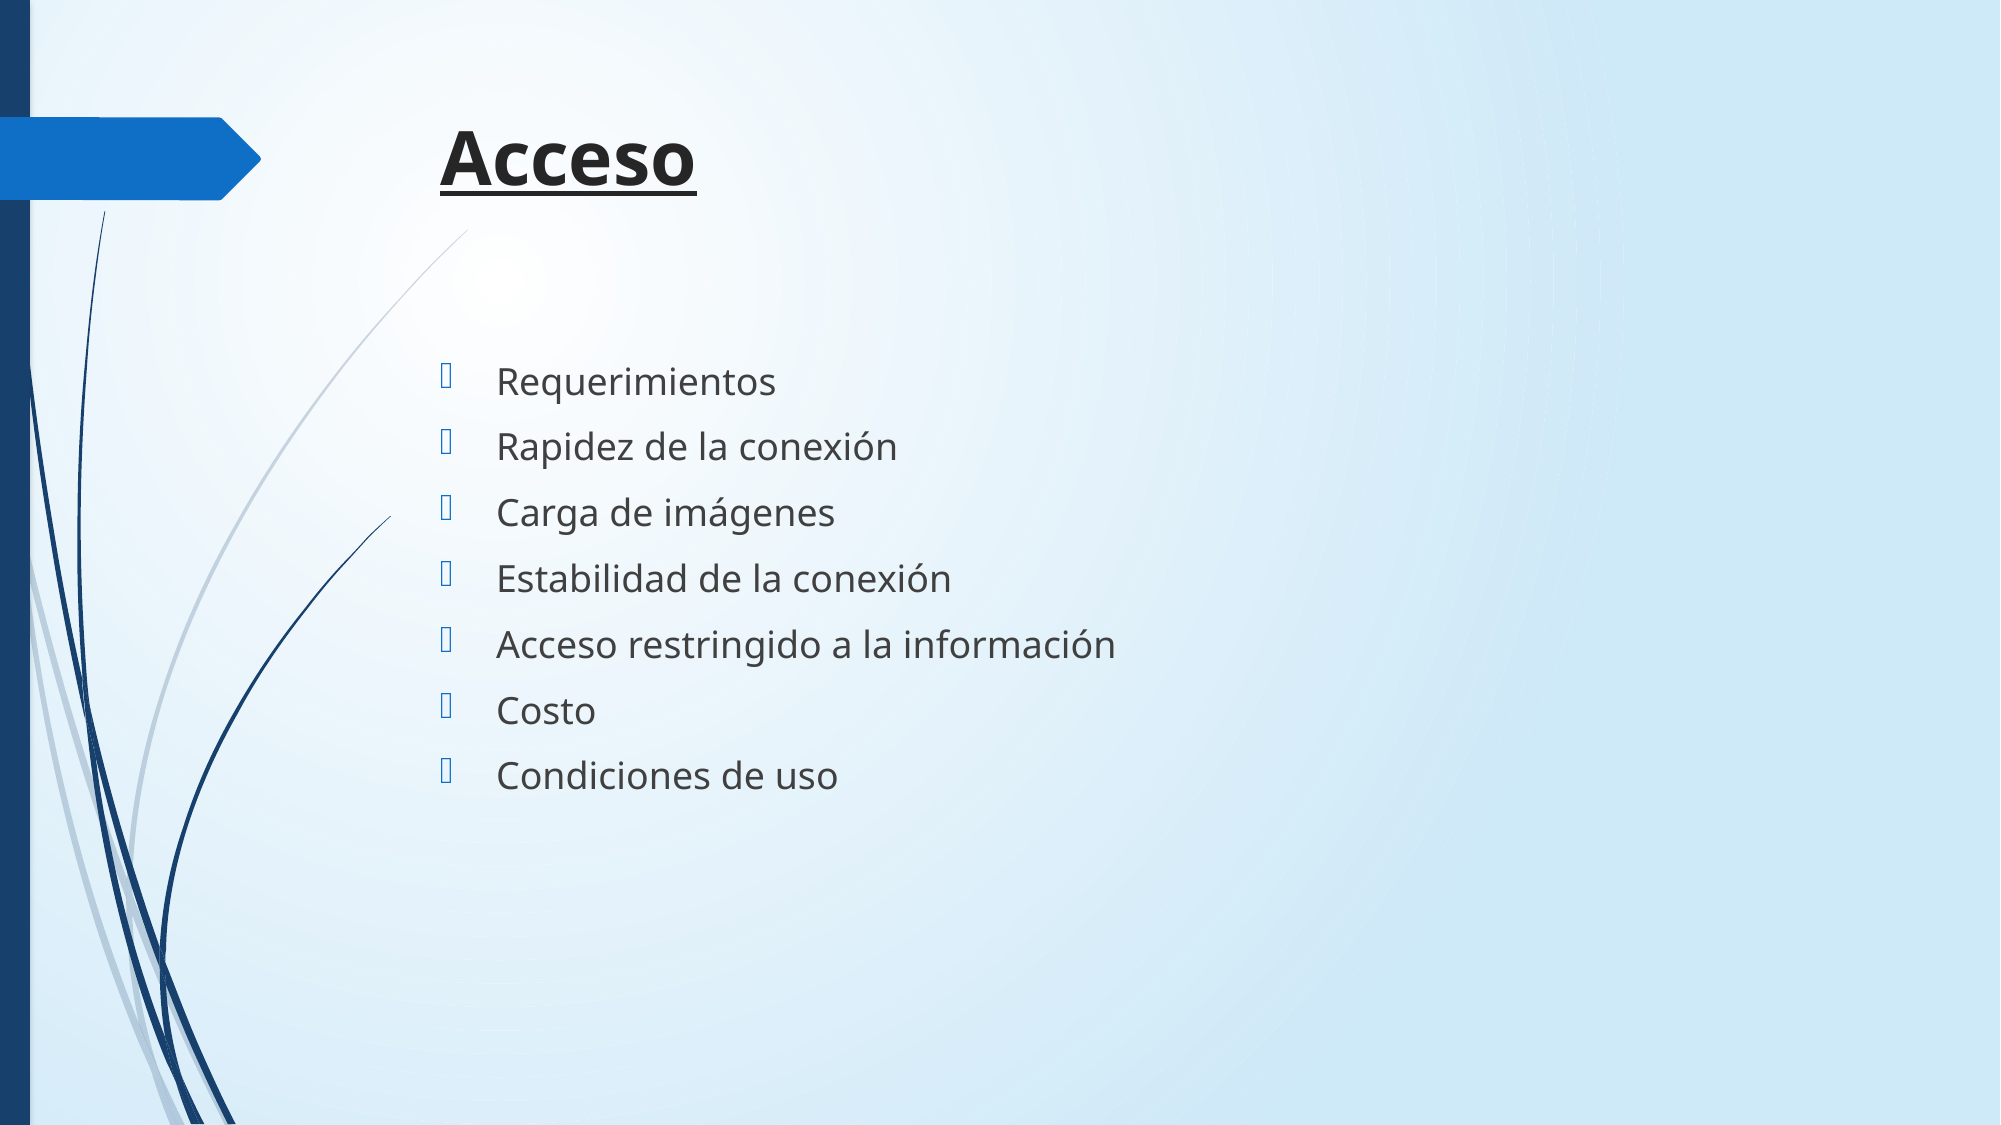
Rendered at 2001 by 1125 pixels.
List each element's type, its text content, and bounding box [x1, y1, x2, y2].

list Requerimientos Rapidez de la conexión Carga de imágenes Estabilidad de la conexión Acceso restringido a la información Costo Condiciones de uso [424, 350, 1888, 970]
title Acceso [425, 102, 1888, 313]
